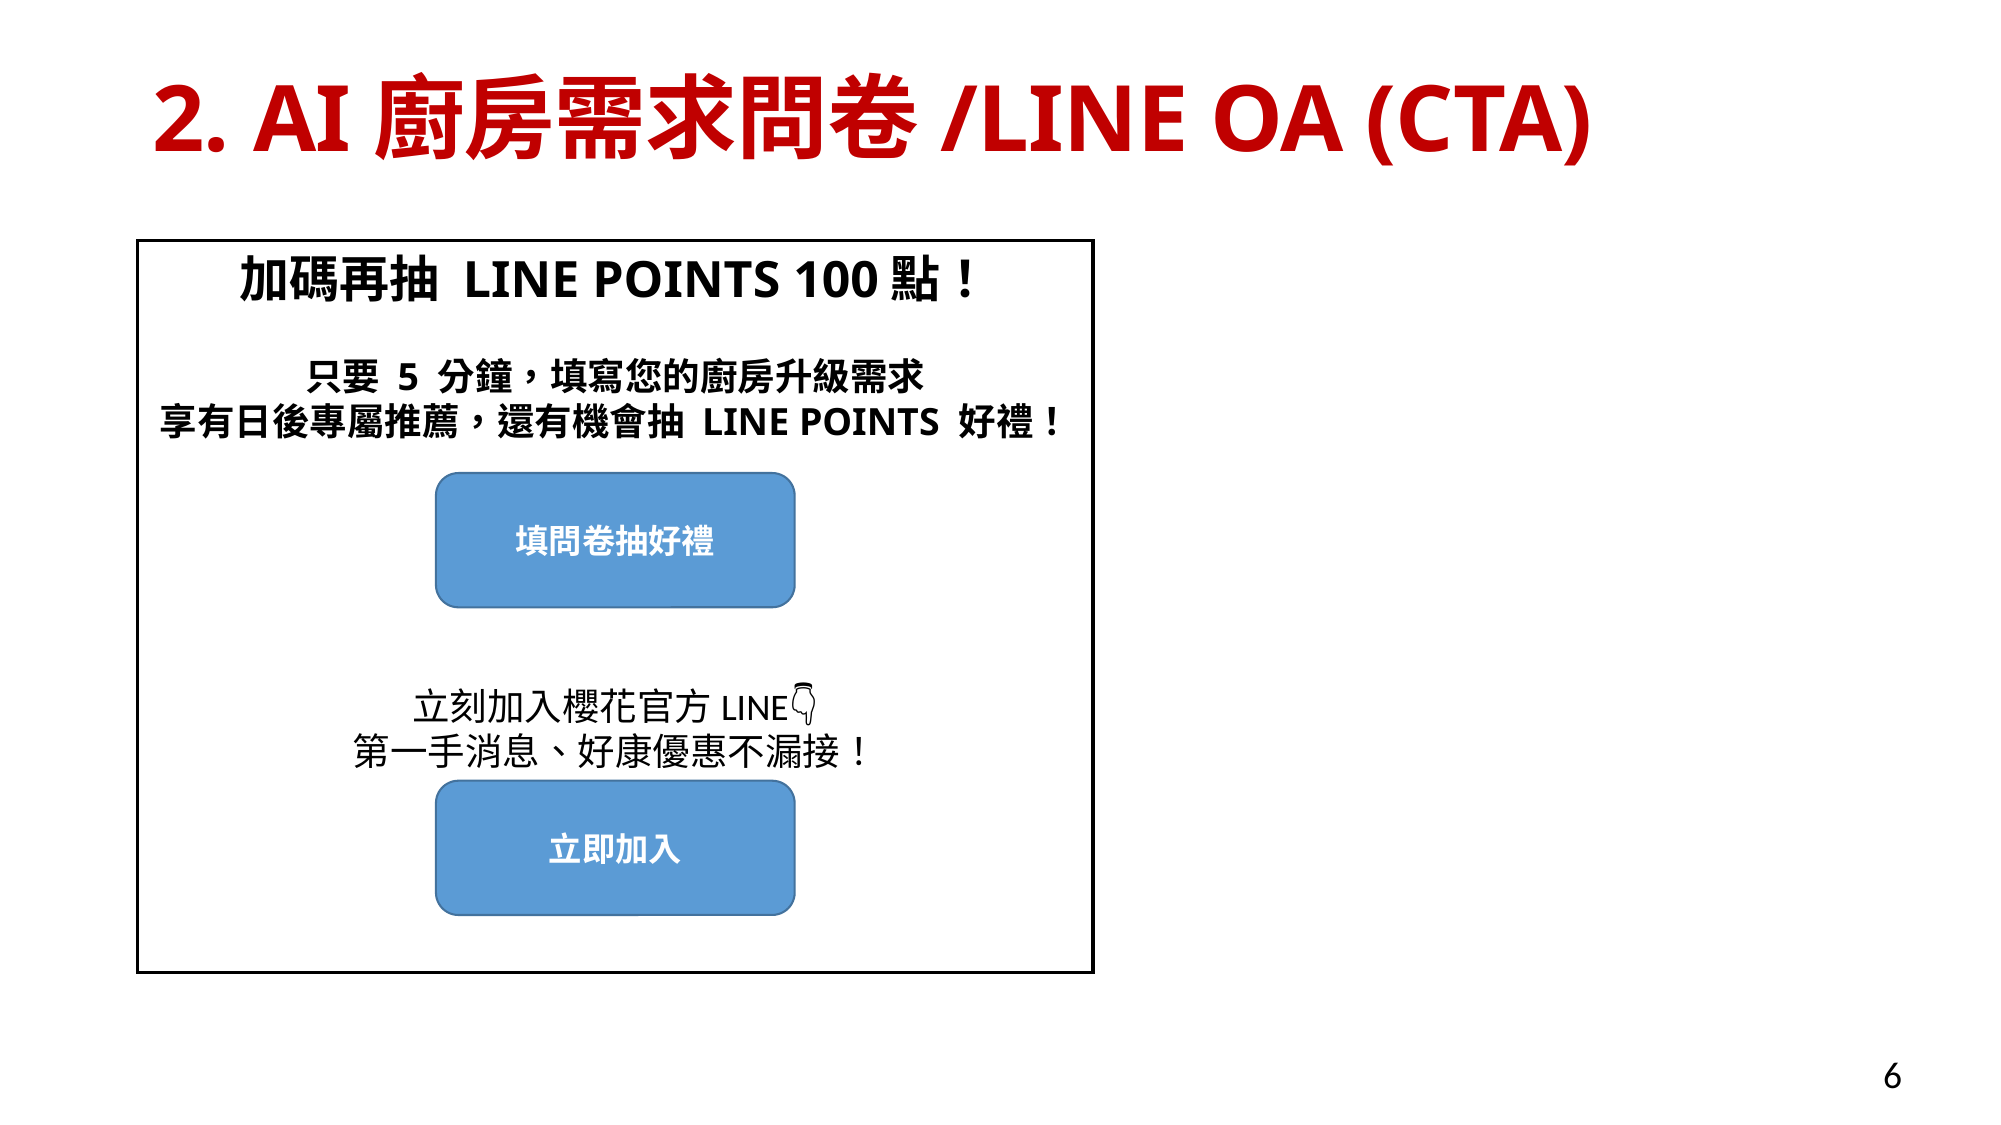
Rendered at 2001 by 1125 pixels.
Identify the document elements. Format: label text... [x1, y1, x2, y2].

text_box 立刻加入櫻花官方LINE👇 第一手消息、好康優惠不漏接！ [182, 675, 1049, 781]
text_box 填問卷抽好禮 [434, 471, 796, 609]
title 2. AI廚房需求問卷/LINE OA (CTA) [137, 50, 1647, 193]
text_box 加碼再抽 LINE POINTS 100點！ 只要 5 分鐘，填寫您的廚房升級需求 享有日後專屬推薦，還有機會抽 LINE POINTS 好禮！ [136, 239, 1094, 974]
text_box 立即加入 [434, 781, 796, 917]
